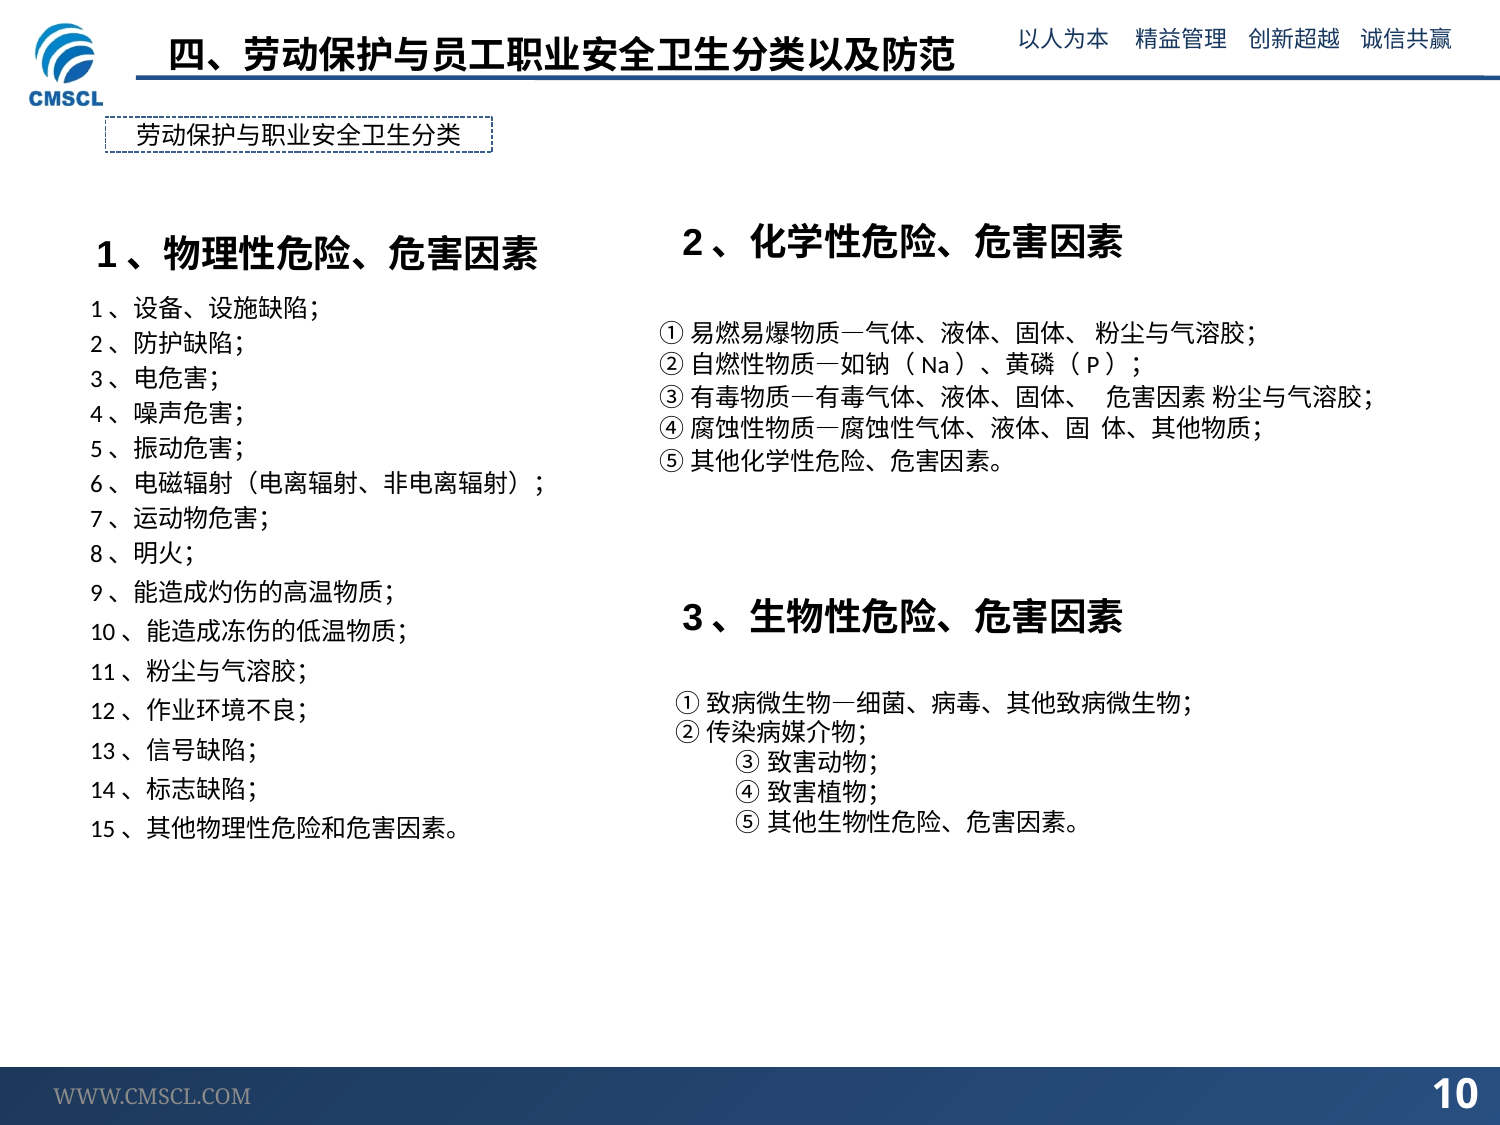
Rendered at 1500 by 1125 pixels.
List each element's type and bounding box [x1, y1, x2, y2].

text_box [0, 0, 1500, 1125]
